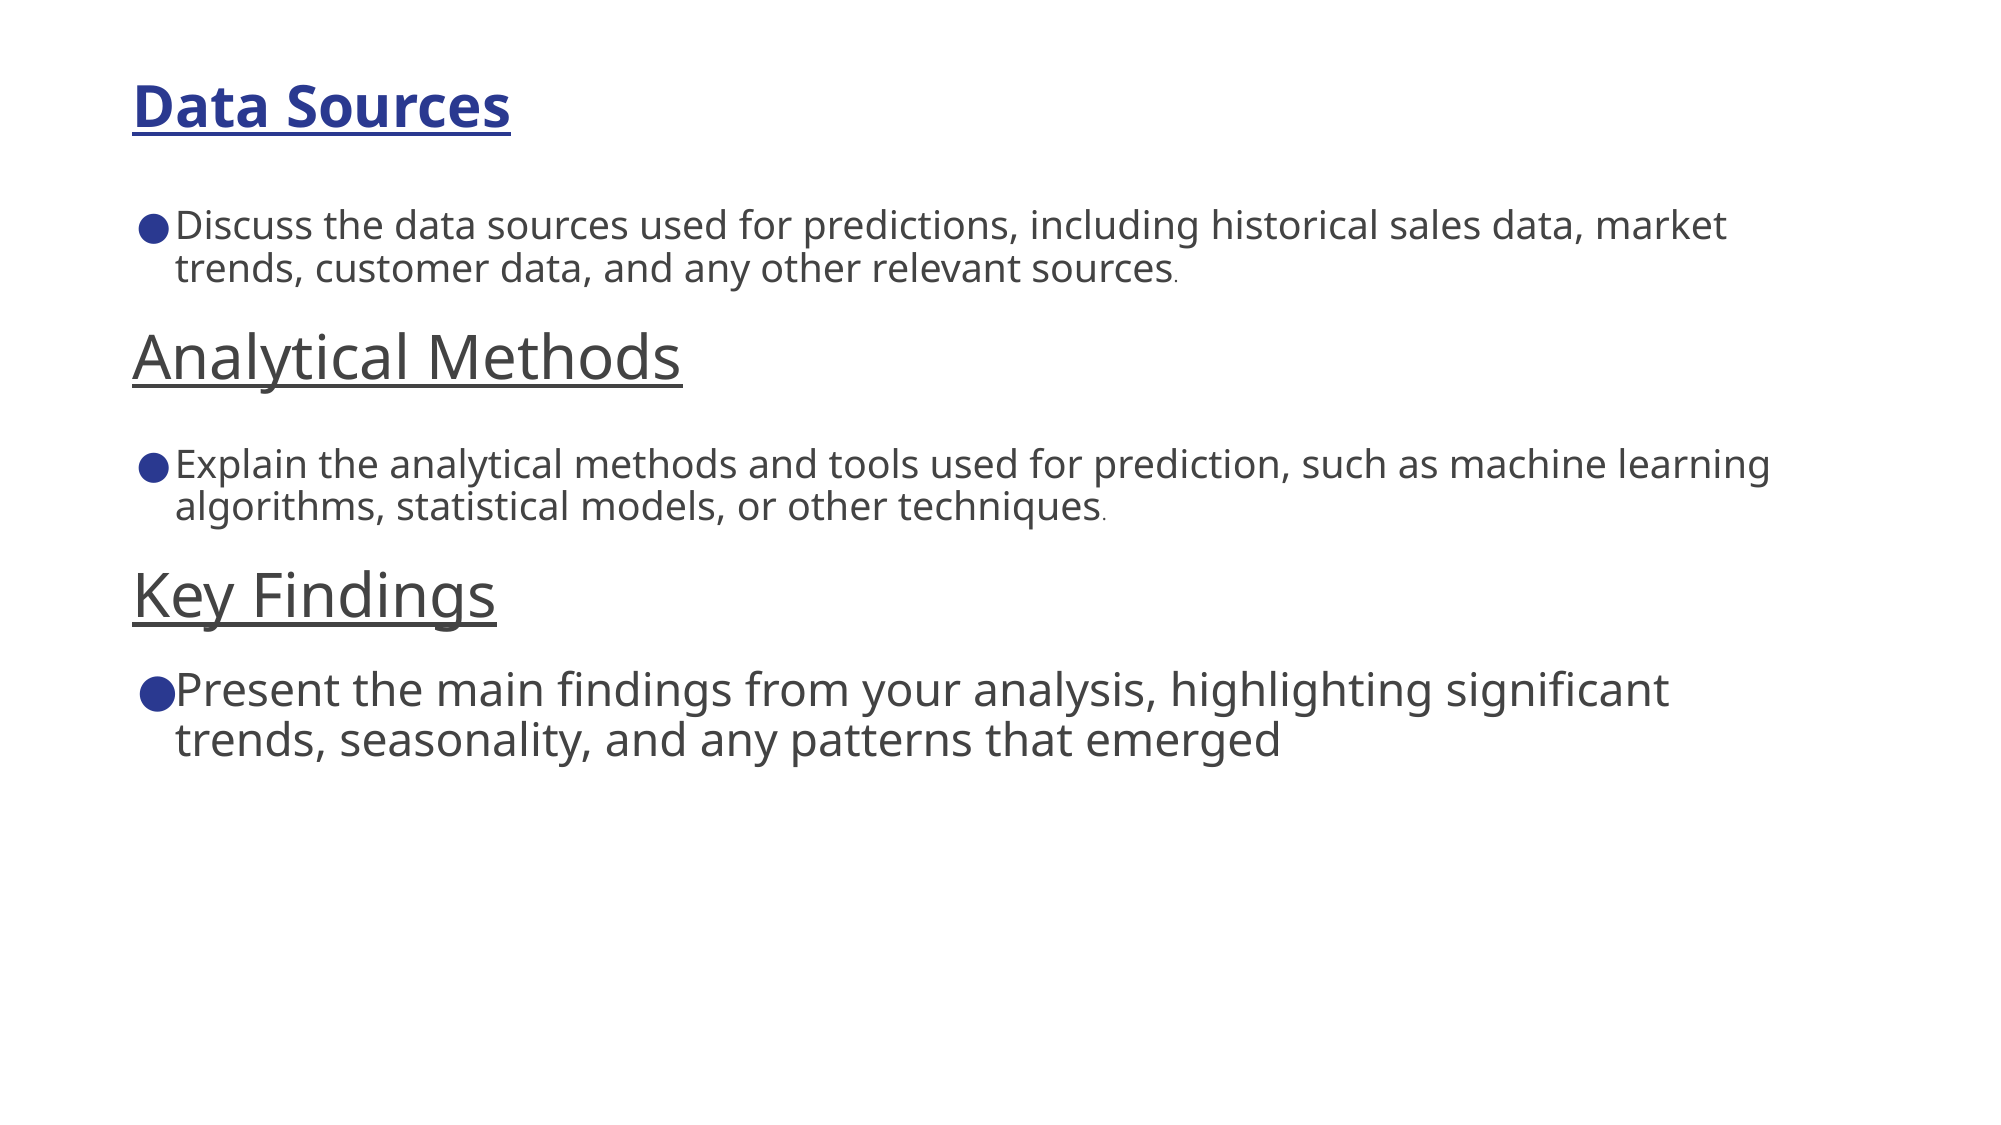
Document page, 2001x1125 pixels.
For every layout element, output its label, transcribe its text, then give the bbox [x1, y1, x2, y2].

title Data Sources [117, 0, 1843, 168]
list Discuss the data sources used for predictions, including historical sales data, market trends, customer data, and any other relevant sources. Analytical Methods Explain the analytical methods and tools used for prediction, such as machine learning algorithms, statistical models, or other techniques. Key Findings Present the main findings from your analysis, highlighting significant trends, seasonality, and any patterns that emerged [117, 168, 1843, 883]
